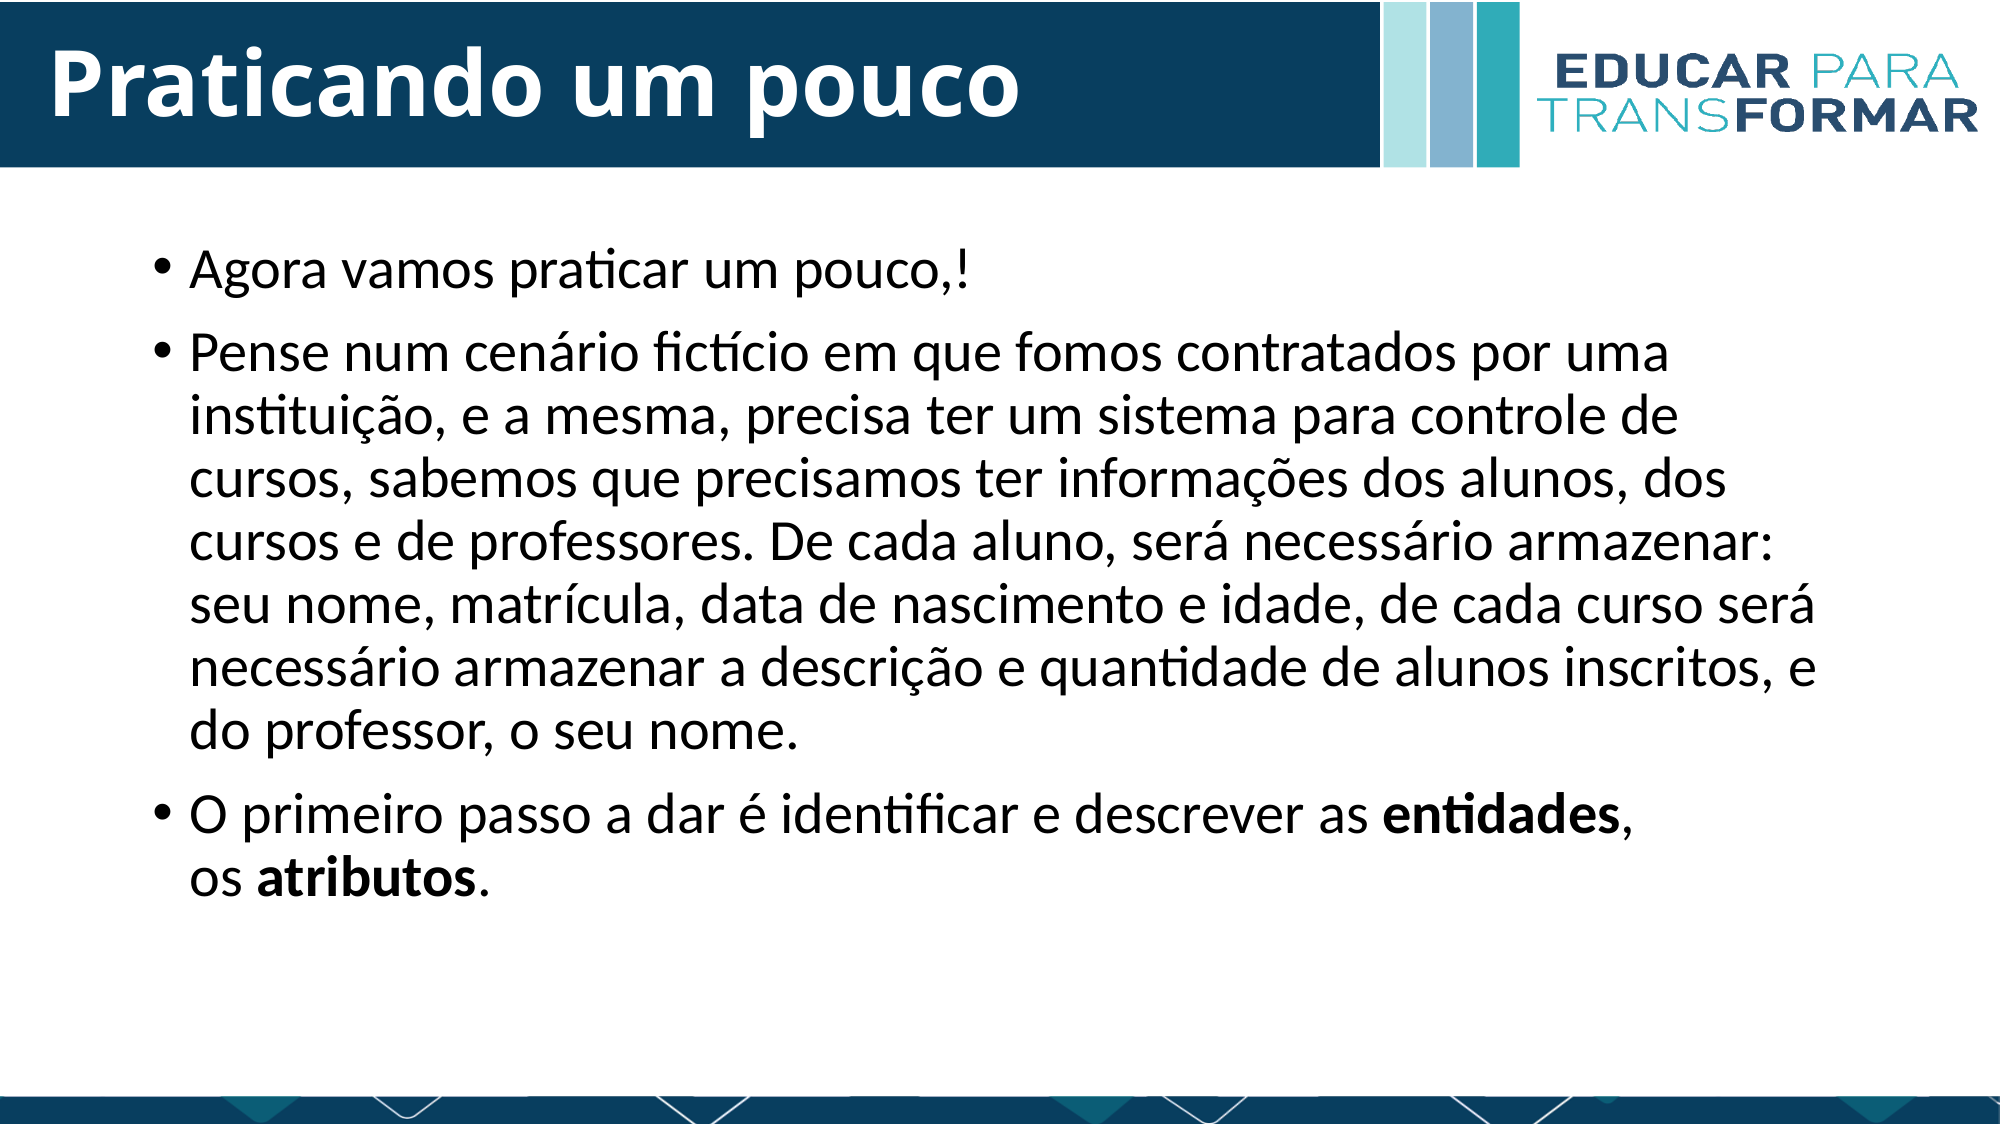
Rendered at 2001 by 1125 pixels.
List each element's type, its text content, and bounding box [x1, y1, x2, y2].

title Praticando um pouco [32, 23, 1758, 150]
list Agora vamos praticar um pouco,! Pense num cenário fictício em que fomos contratados por uma instituição, e a mesma, precisa ter um sistema para controle de cursos, sabemos que precisamos ter informações dos alunos, dos cursos e de professores. De cada aluno, será necessário armazenar: seu nome, matrícula, data de nascimento e idade, de cada curso será necessário armazenar a descrição e quantidade de alunos inscritos, e do professor, o seu nome. O primeiro passo a dar é identificar e descrever as entidades, os atributos. [137, 230, 1863, 944]
picture [0, 1096, 2000, 1124]
picture [1758, 53, 1978, 132]
